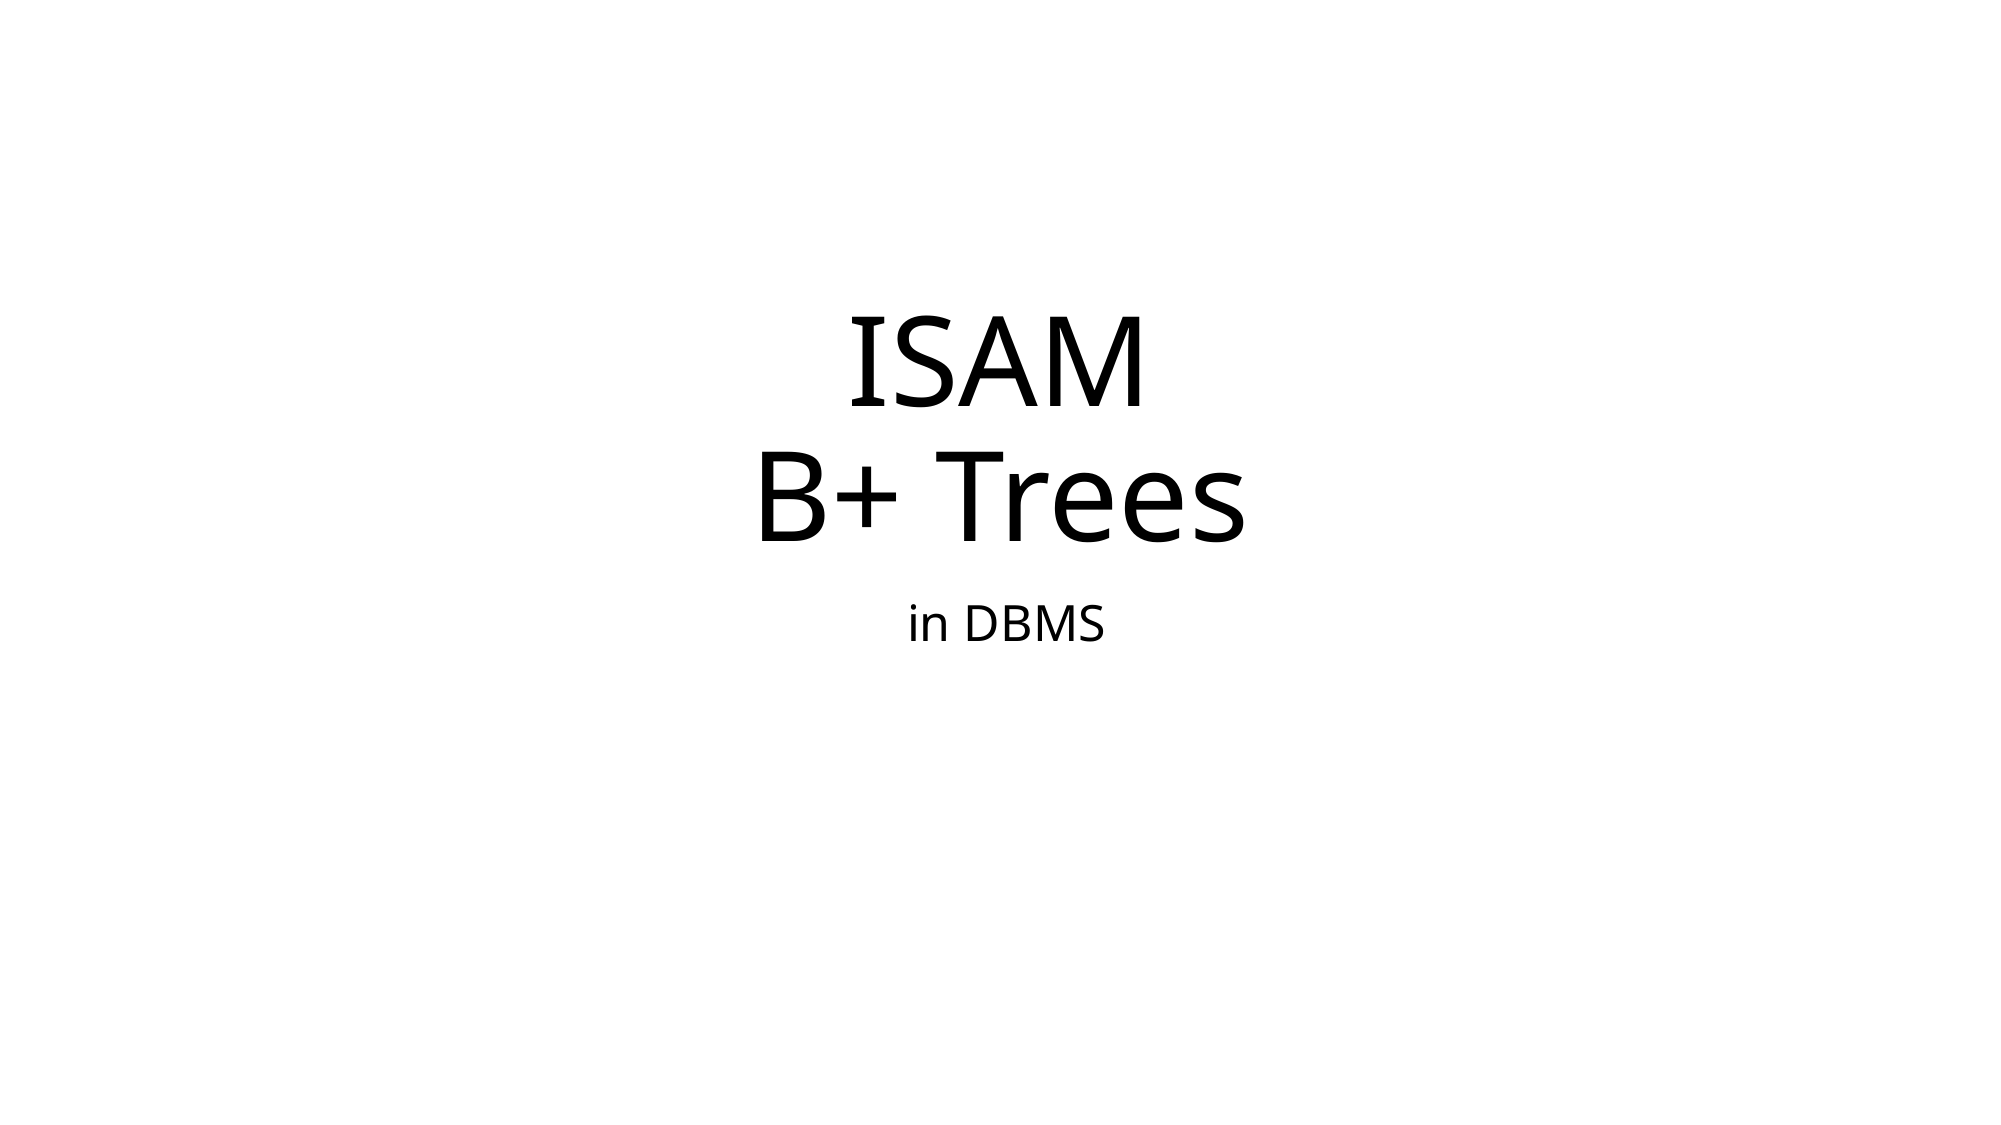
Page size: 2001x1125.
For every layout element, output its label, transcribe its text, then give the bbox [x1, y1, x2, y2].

subtitle in DBMS [249, 590, 1750, 863]
title ISAM B+ Trees [249, 184, 1750, 576]
